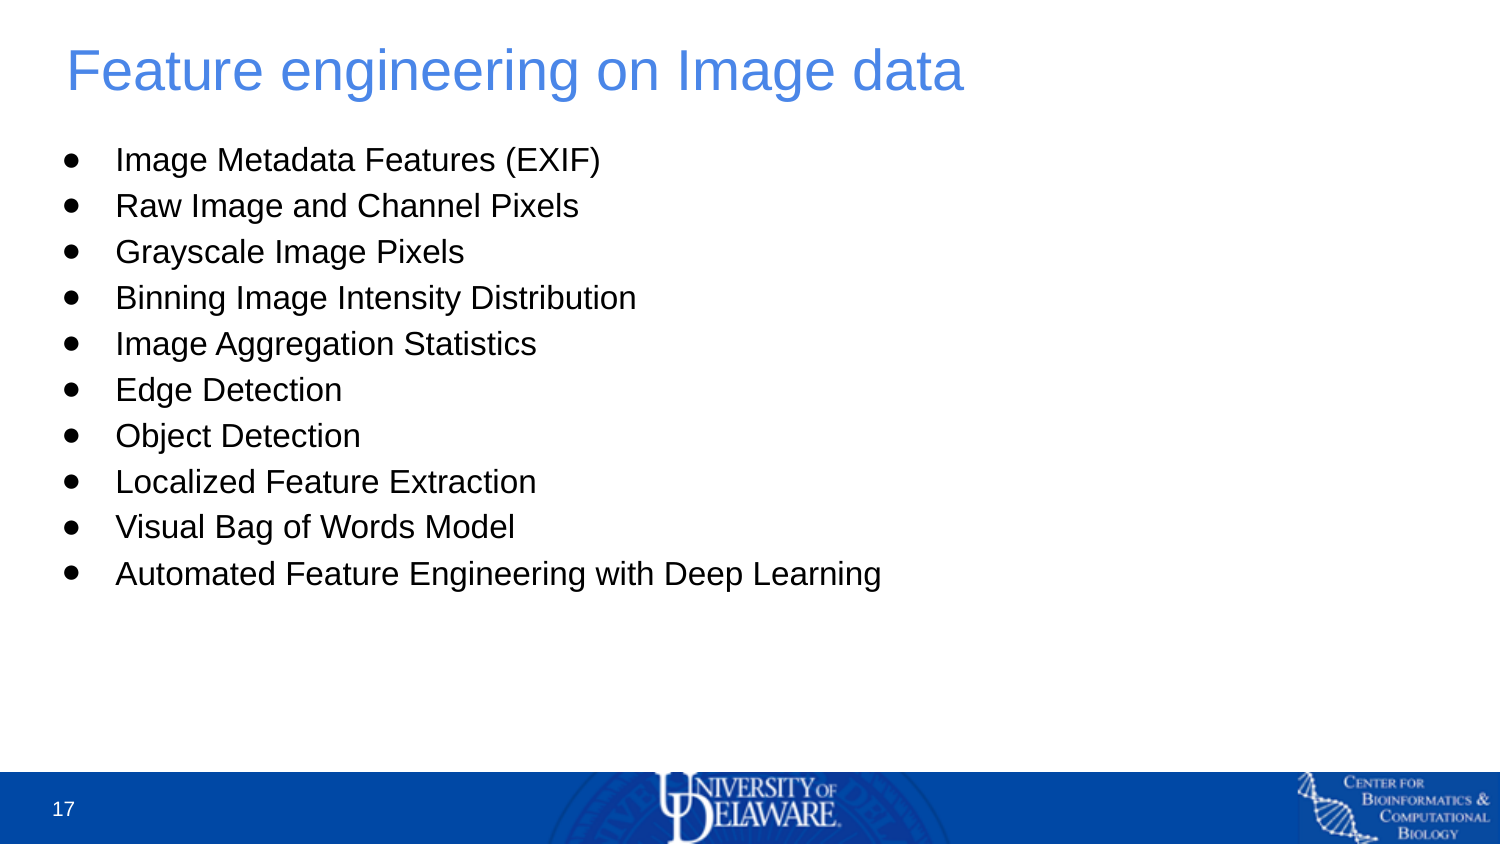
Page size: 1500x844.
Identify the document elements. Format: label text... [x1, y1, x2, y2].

text_box Image Metadata Features (EXIF) Raw Image and Channel Pixels Grayscale Image Pixels Binning Image Intensity Distribution Image Aggregation Statistics Edge Detection Object Detection Localized Feature Extraction Visual Bag of Words Model Automated Feature Engineering with Deep Learning [25, 117, 1478, 653]
picture [0, 772, 1500, 844]
title Feature engineering on Image data [51, 18, 1449, 117]
